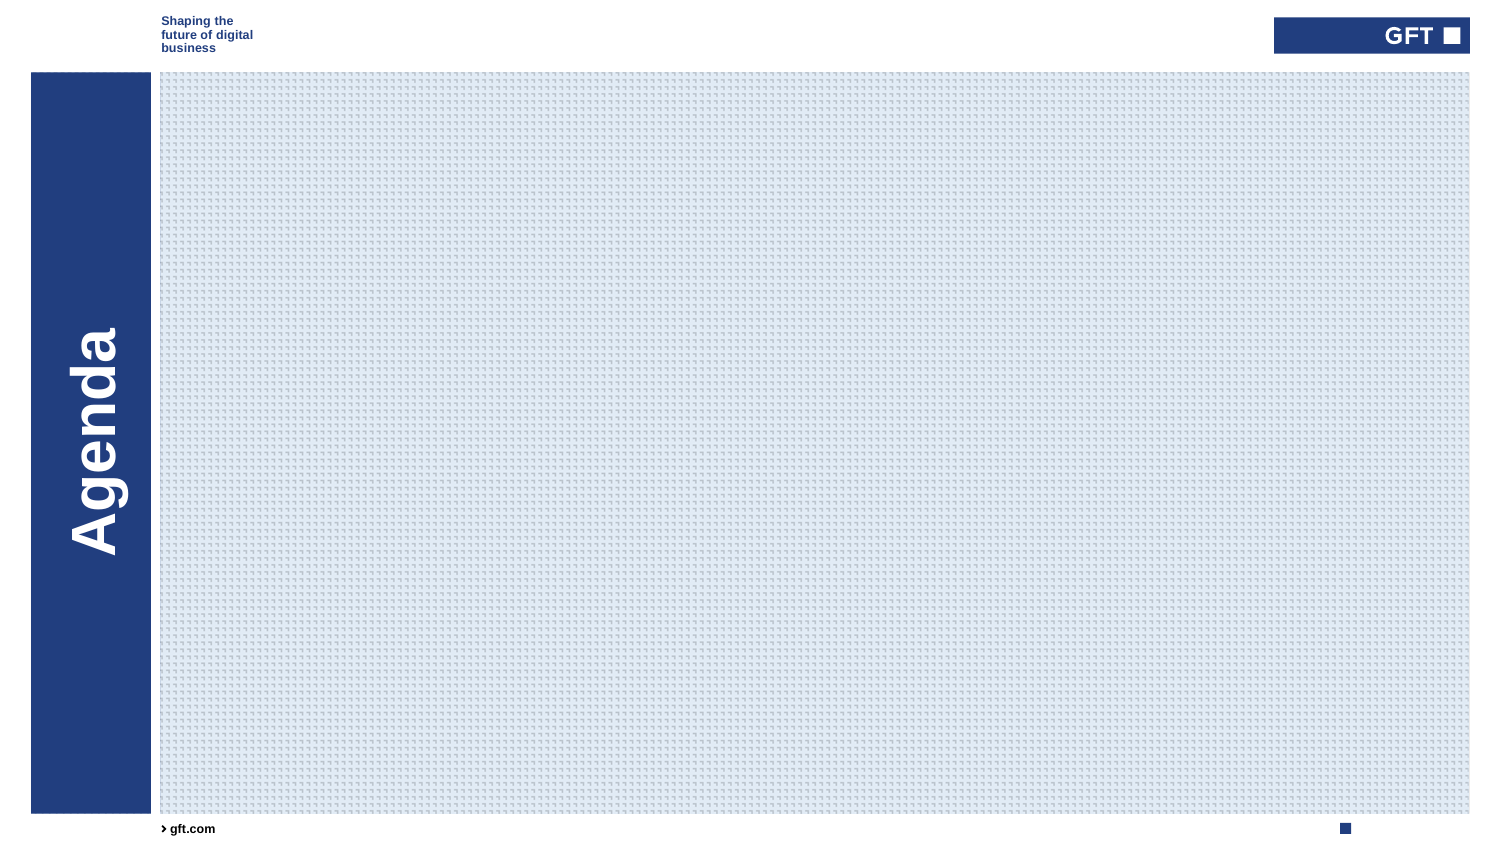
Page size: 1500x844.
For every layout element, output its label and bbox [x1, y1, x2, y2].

picture [161, 72, 1469, 814]
